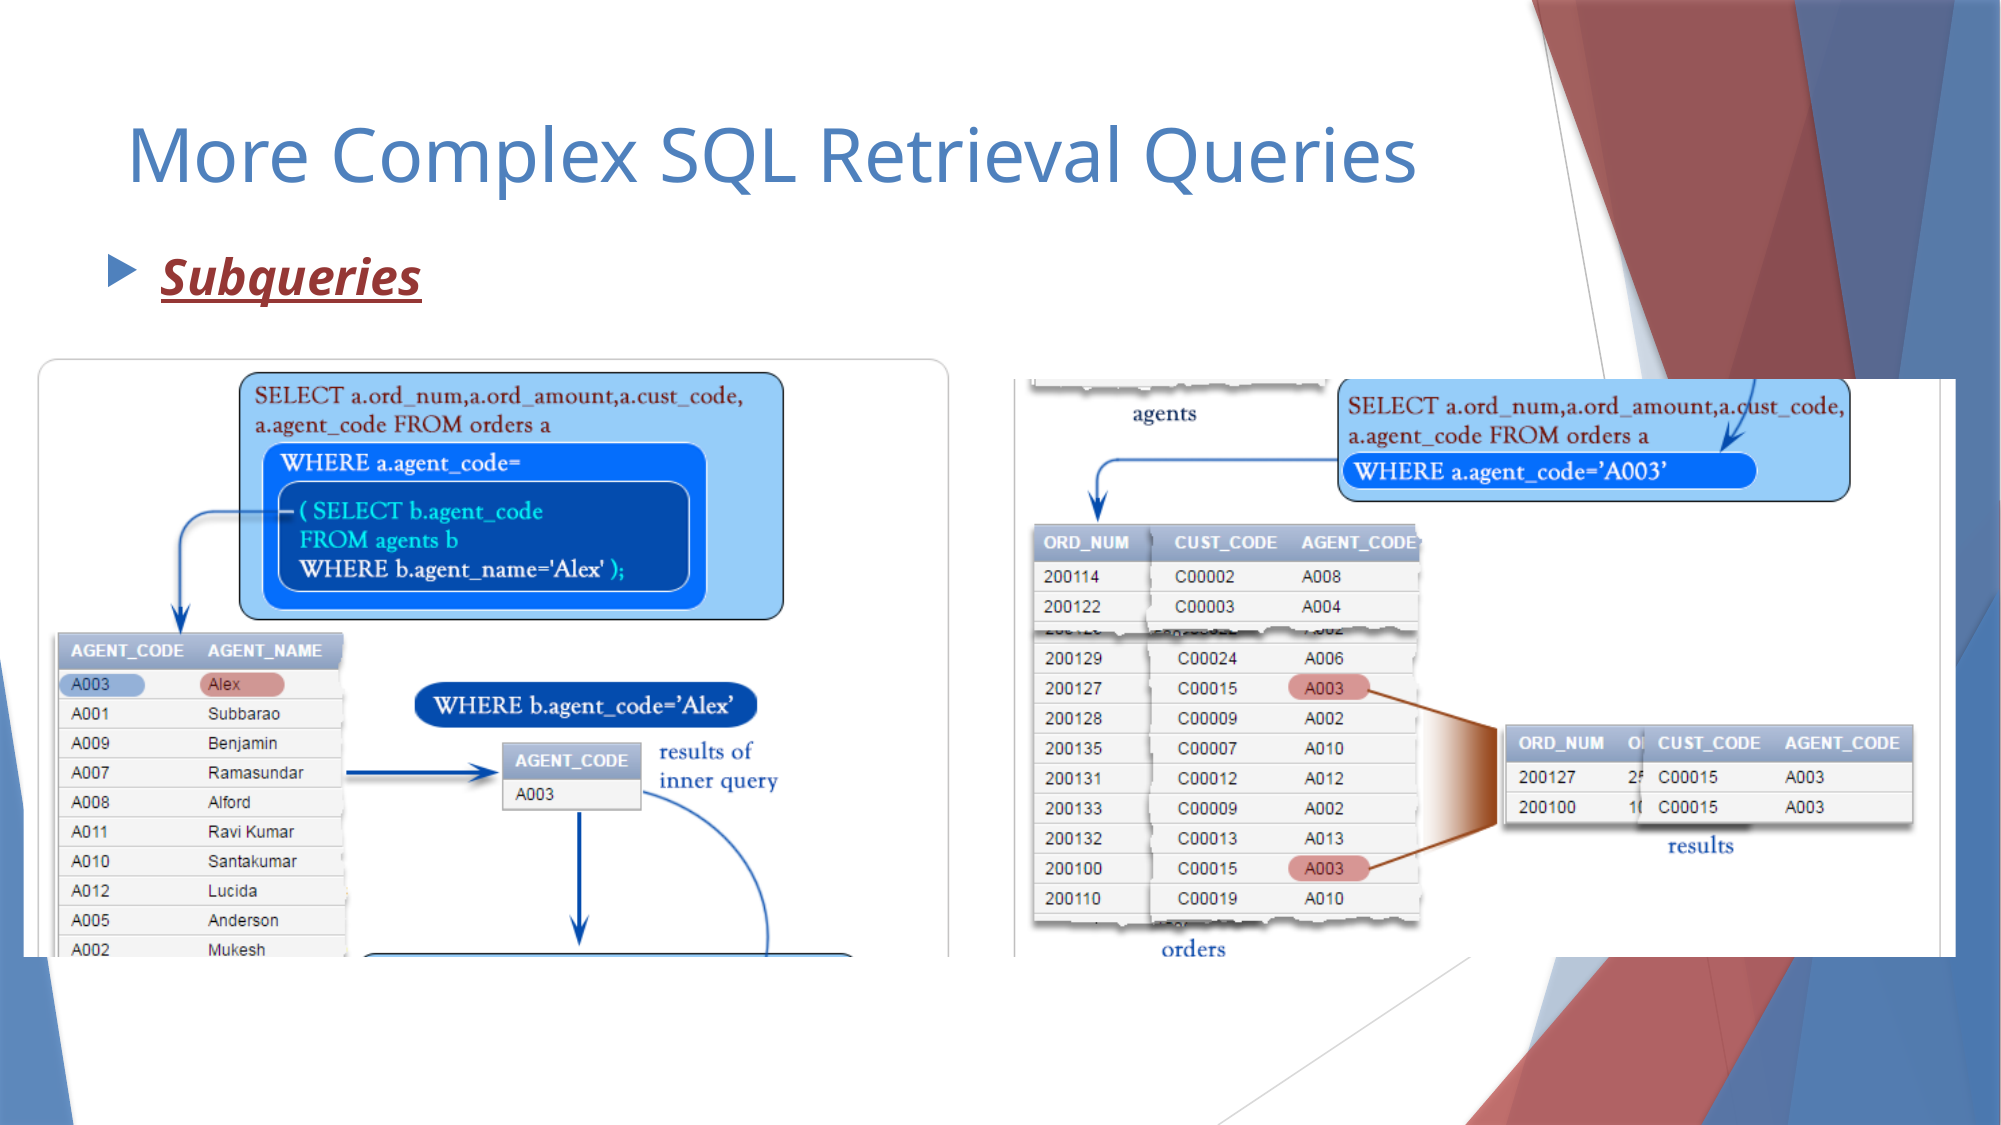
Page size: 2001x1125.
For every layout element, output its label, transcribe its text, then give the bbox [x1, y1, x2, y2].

title More Complex SQL Retrieval Queries [111, 99, 1522, 238]
picture [22, 344, 965, 958]
list Subqueries [89, 238, 1659, 1003]
picture [999, 378, 1957, 958]
